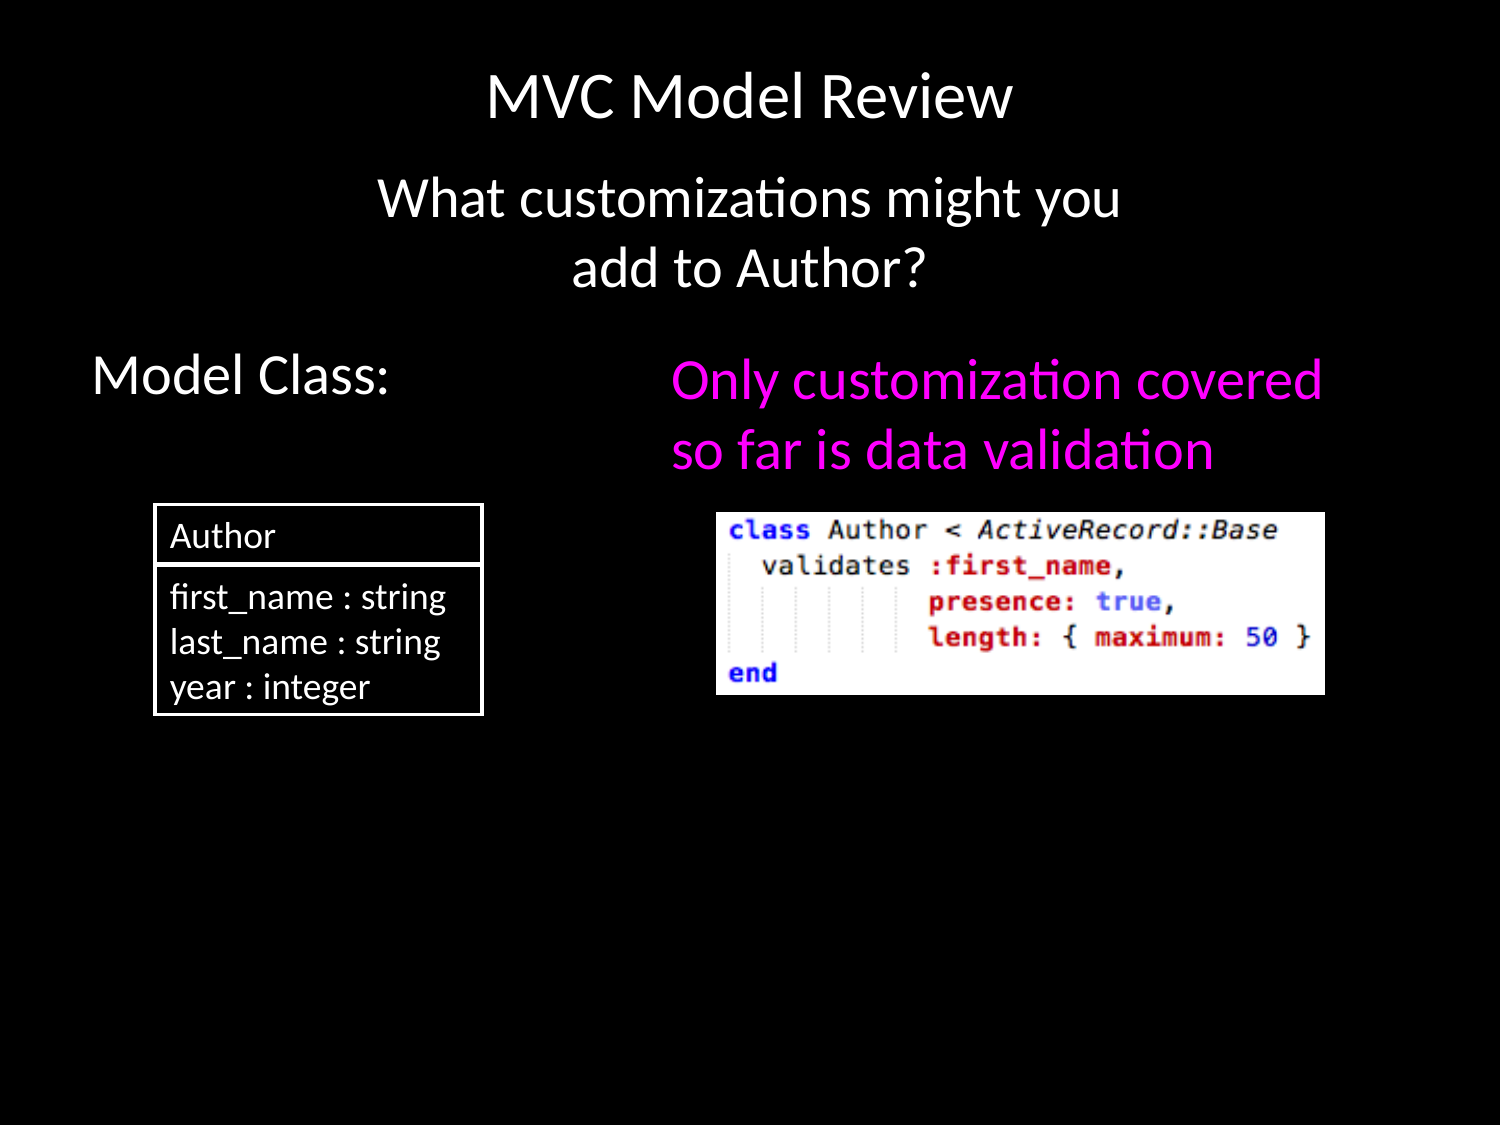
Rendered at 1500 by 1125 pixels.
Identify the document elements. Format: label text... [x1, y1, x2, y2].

picture [716, 512, 1326, 695]
text_box Only customization covered so far is data validation [656, 333, 1405, 489]
text_box Model Class: [77, 328, 407, 414]
title MVC Model Review [75, 1, 1425, 183]
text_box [154, 503, 483, 717]
text_box What customizations might you add to Author? [332, 151, 1168, 307]
